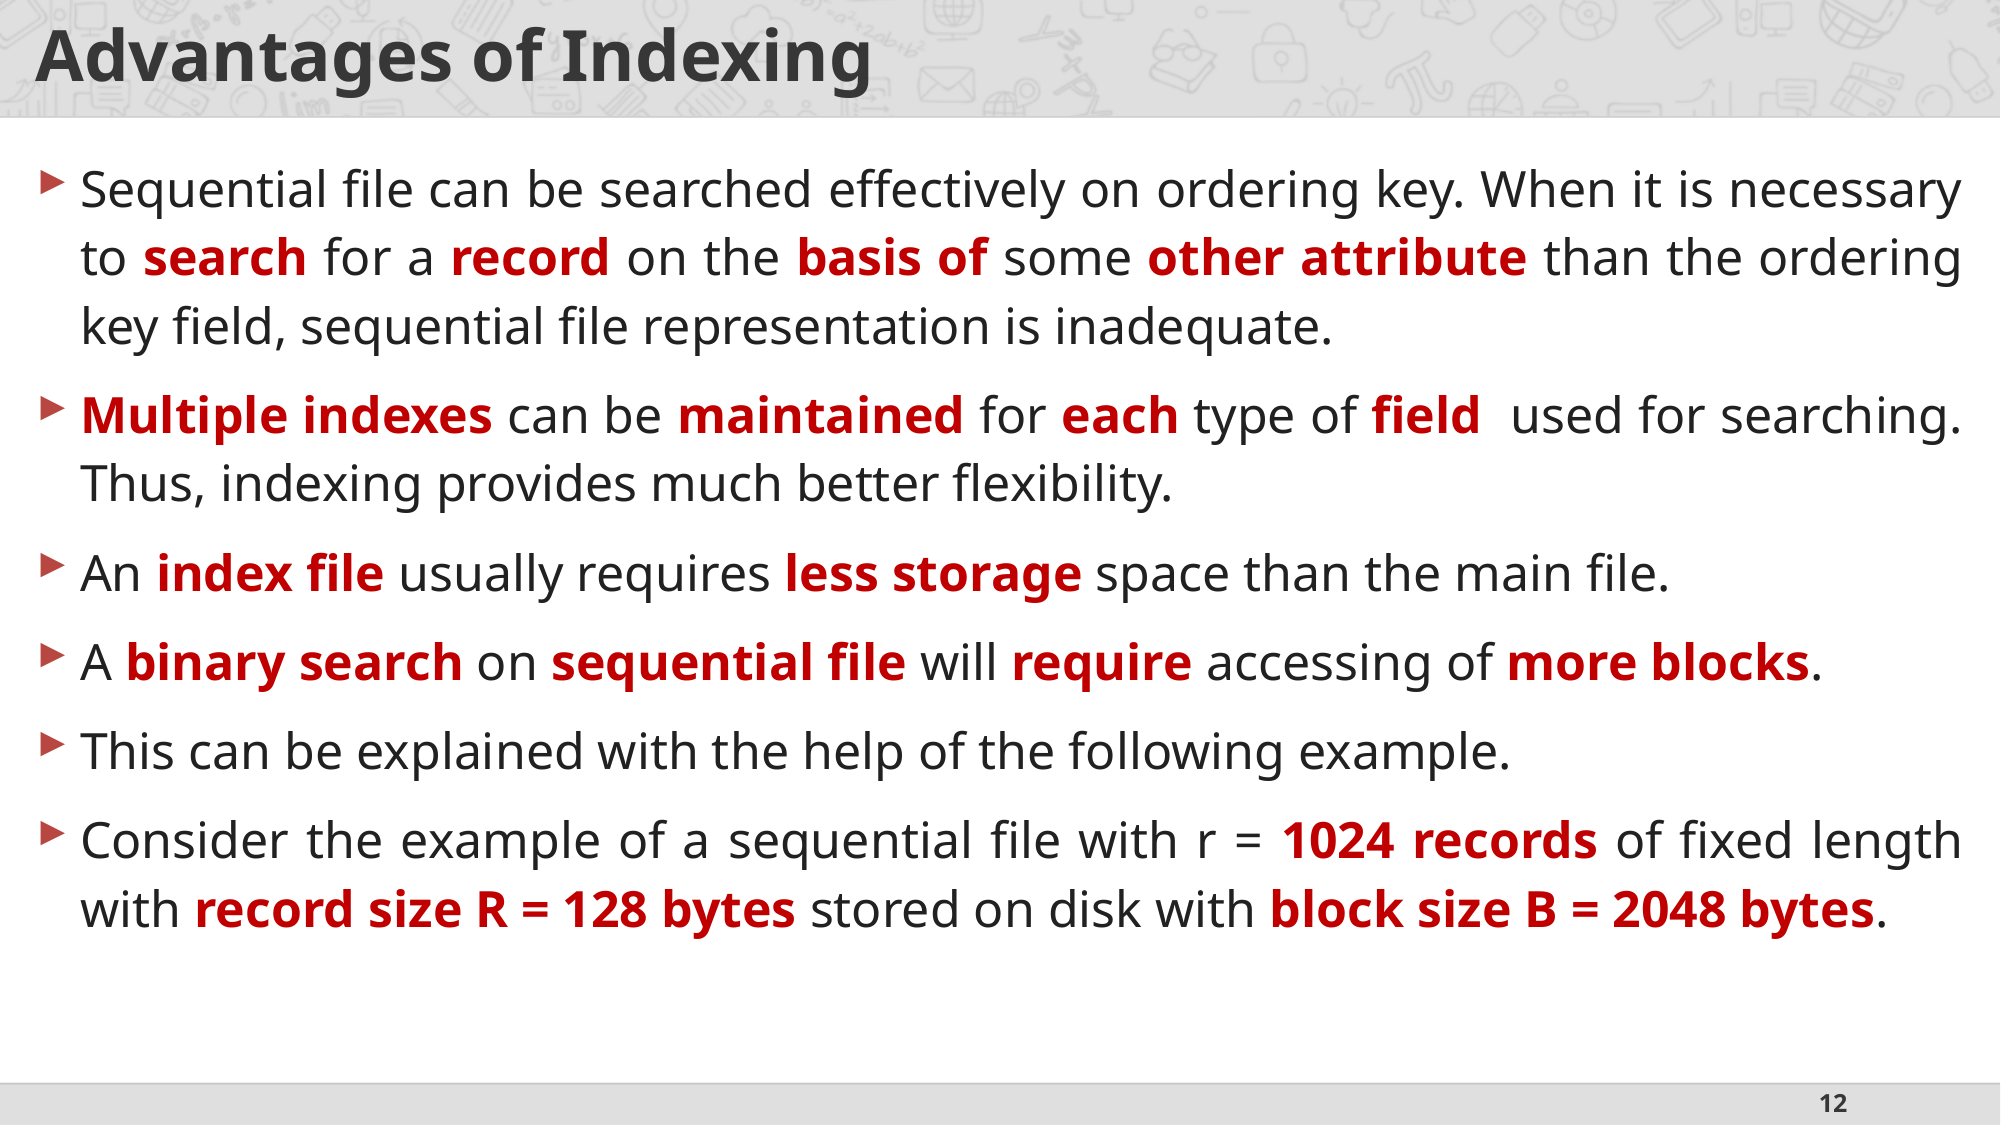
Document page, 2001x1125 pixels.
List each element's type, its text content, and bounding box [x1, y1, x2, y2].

title Advantages of Indexing [0, 0, 2000, 117]
list Sequential file can be searched effectively on ordering key. When it is necessary to search for a record on the basis of some other attribute than the ordering key field, sequential file representation is inadequate. Multiple indexes can be maintained for each type of field used for searching. Thus, indexing provides much better flexibility. An index file usually requires less storage space than the main file. A binary search on sequential file will require accessing of more blocks. This can be explained with the help of the following example. Consider the example of a sequential file with r = 1024 records of fixed length with record size R = 128 bytes stored on disk with block size B = 2048 bytes. [21, 141, 1979, 1059]
